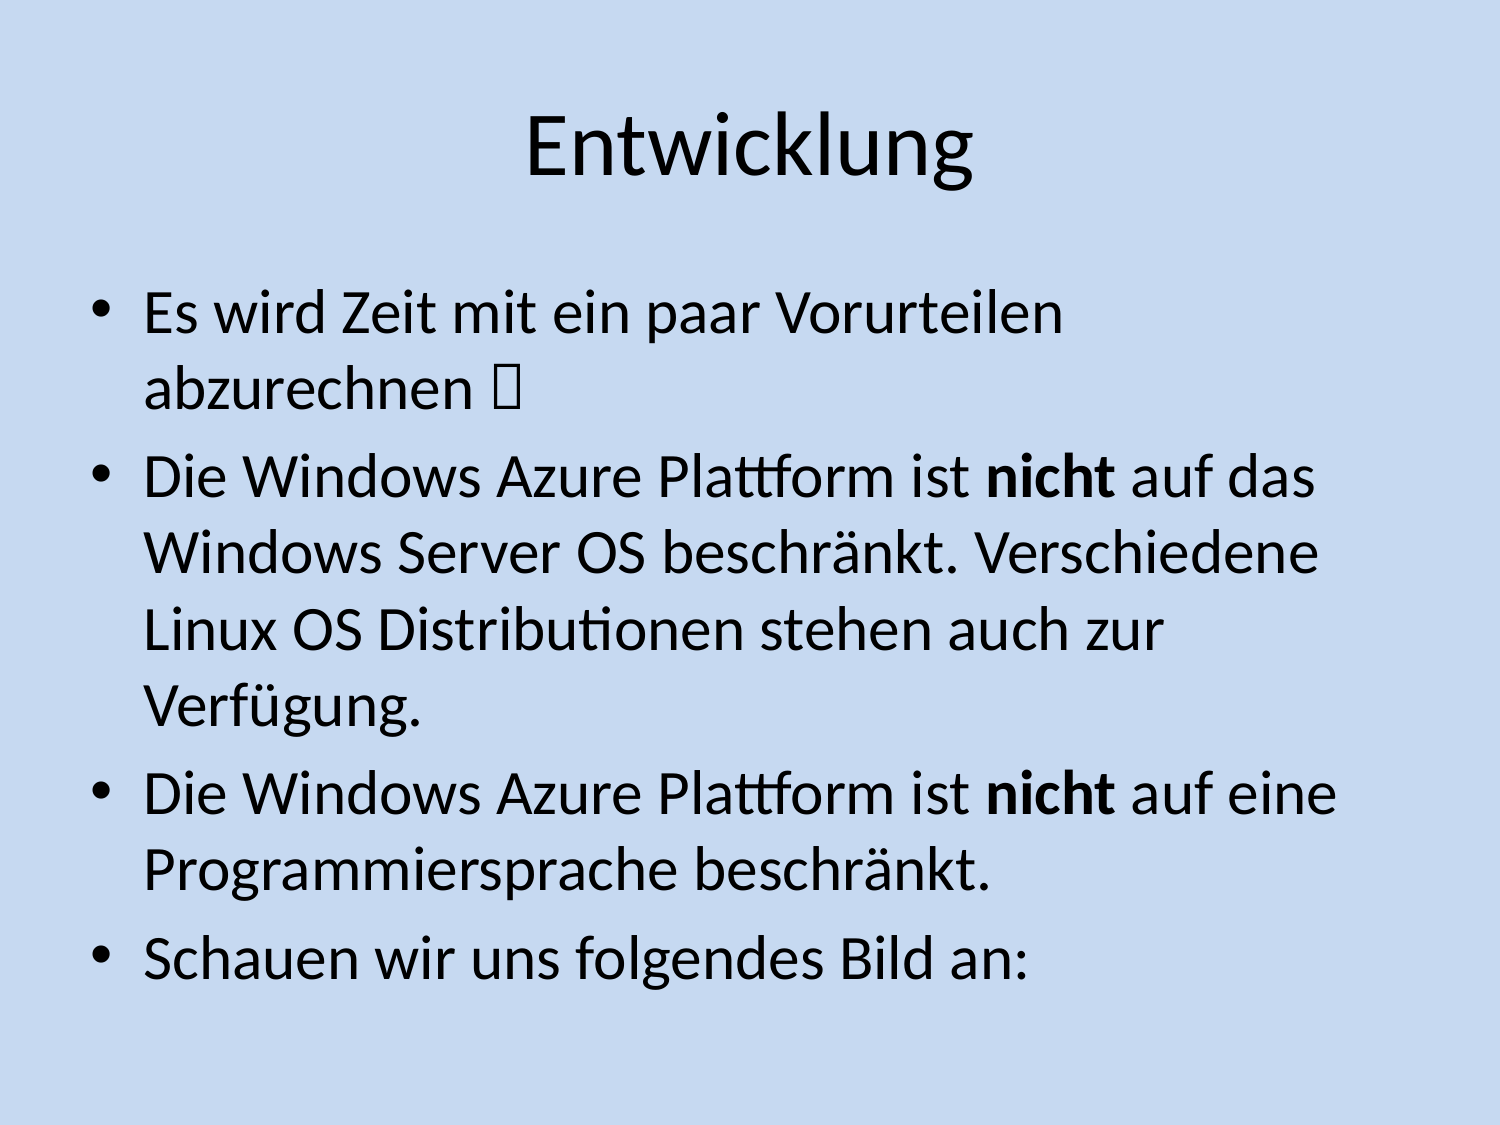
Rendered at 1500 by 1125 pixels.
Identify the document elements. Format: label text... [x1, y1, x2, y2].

title Entwicklung [75, 45, 1425, 233]
list Es wird Zeit mit ein paar Vorurteilen abzurechnen  Die Windows Azure Plattform ist nicht auf das Windows Server OS beschränkt. Verschiedene Linux OS Distributionen stehen auch zur Verfügung. Die Windows Azure Plattform ist nicht auf eine Programmiersprache beschränkt. Schauen wir uns folgendes Bild an: [75, 262, 1425, 1005]
